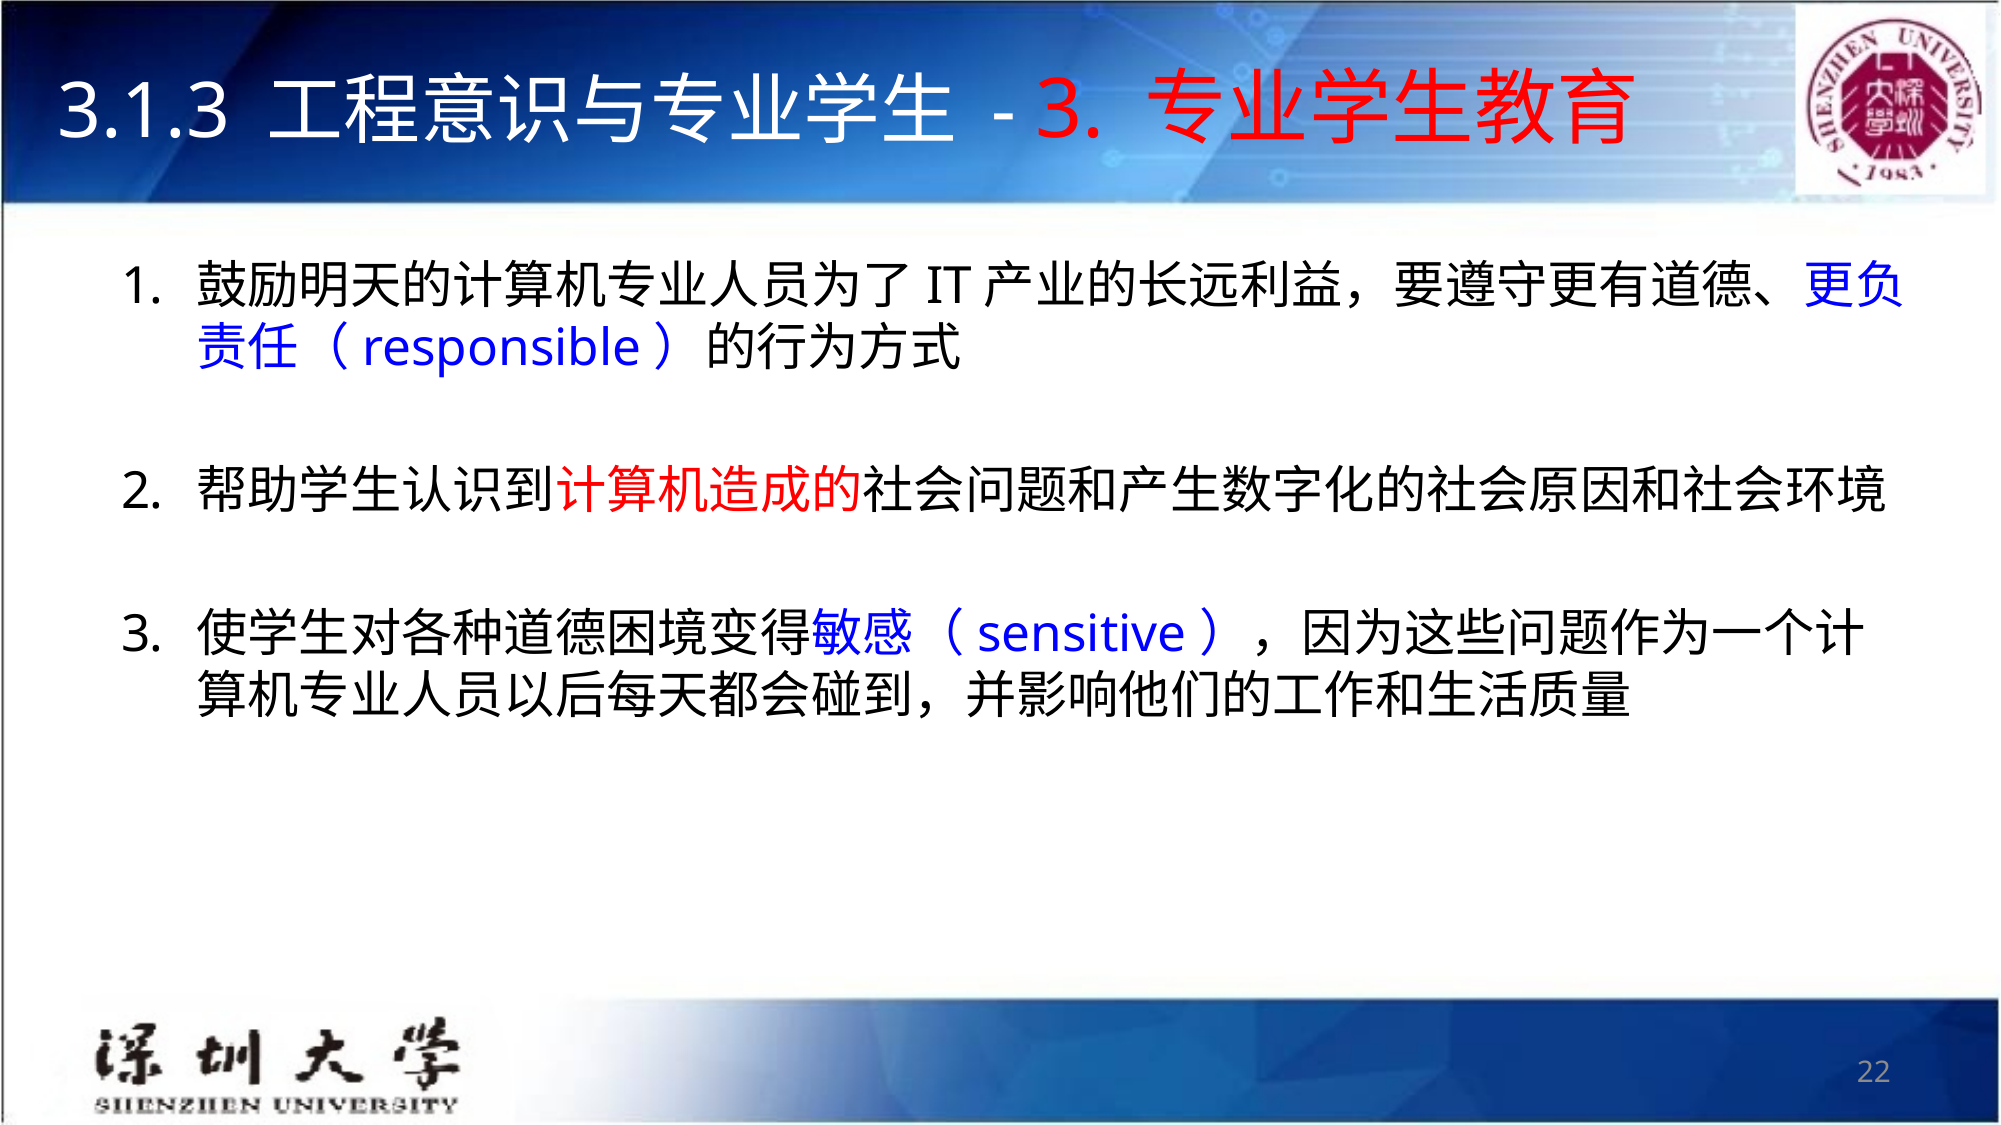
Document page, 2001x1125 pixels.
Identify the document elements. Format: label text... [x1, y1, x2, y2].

slide_number 22 [1433, 1042, 1900, 1103]
picture [0, 0, 2001, 1125]
title 3.1.3 工程意识与专业学生 - 3. 专业学生教育 [48, 10, 1824, 199]
list 鼓励明天的计算机专业人员为了IT产业的长远利益，要遵守更有道德、更负责任（responsible）的行为方式 帮助学生认识到计算机造成的社会问题和产生数字化的社会原因和社会环境 使学生对各种道德困境变得敏感（sensitive），因为这些问题作为一个计算机专业人员以后每天都会碰到，并影响他们的工作和生活质量 [112, 247, 1920, 991]
